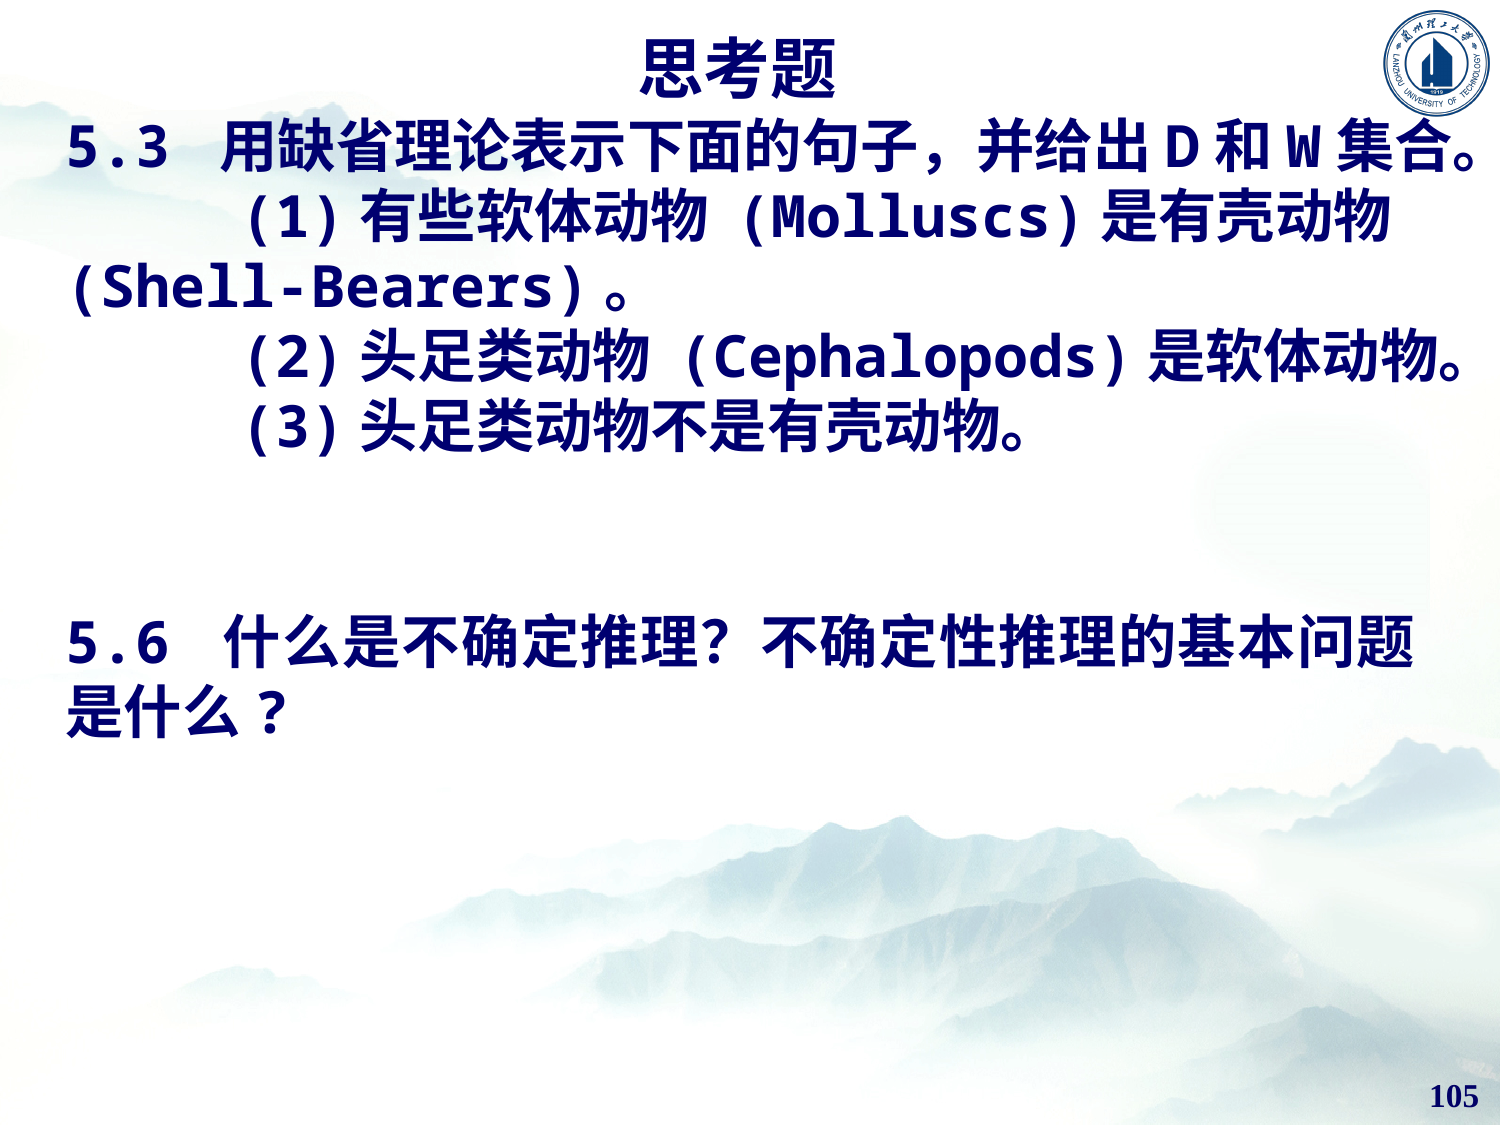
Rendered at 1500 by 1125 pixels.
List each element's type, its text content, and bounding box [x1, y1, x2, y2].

text_box 思考题 [622, 19, 853, 115]
slide_number 105 [1181, 1066, 1495, 1125]
text_box 5.6 什么是不确定推理？不确定性推理的基本问题是什么? [50, 597, 1431, 753]
picture [0, 0, 1500, 1125]
text_box 5.3 用缺省理论表示下面的句子，并给出D和W集合。 (1)有些软体动物 (Molluscs)是有壳动物 (Shell-Bearers)。 (2)头足类动物 (Cephalopods)是软体动物。 (3)头足类动物不是有壳动物。 [50, 101, 1472, 467]
